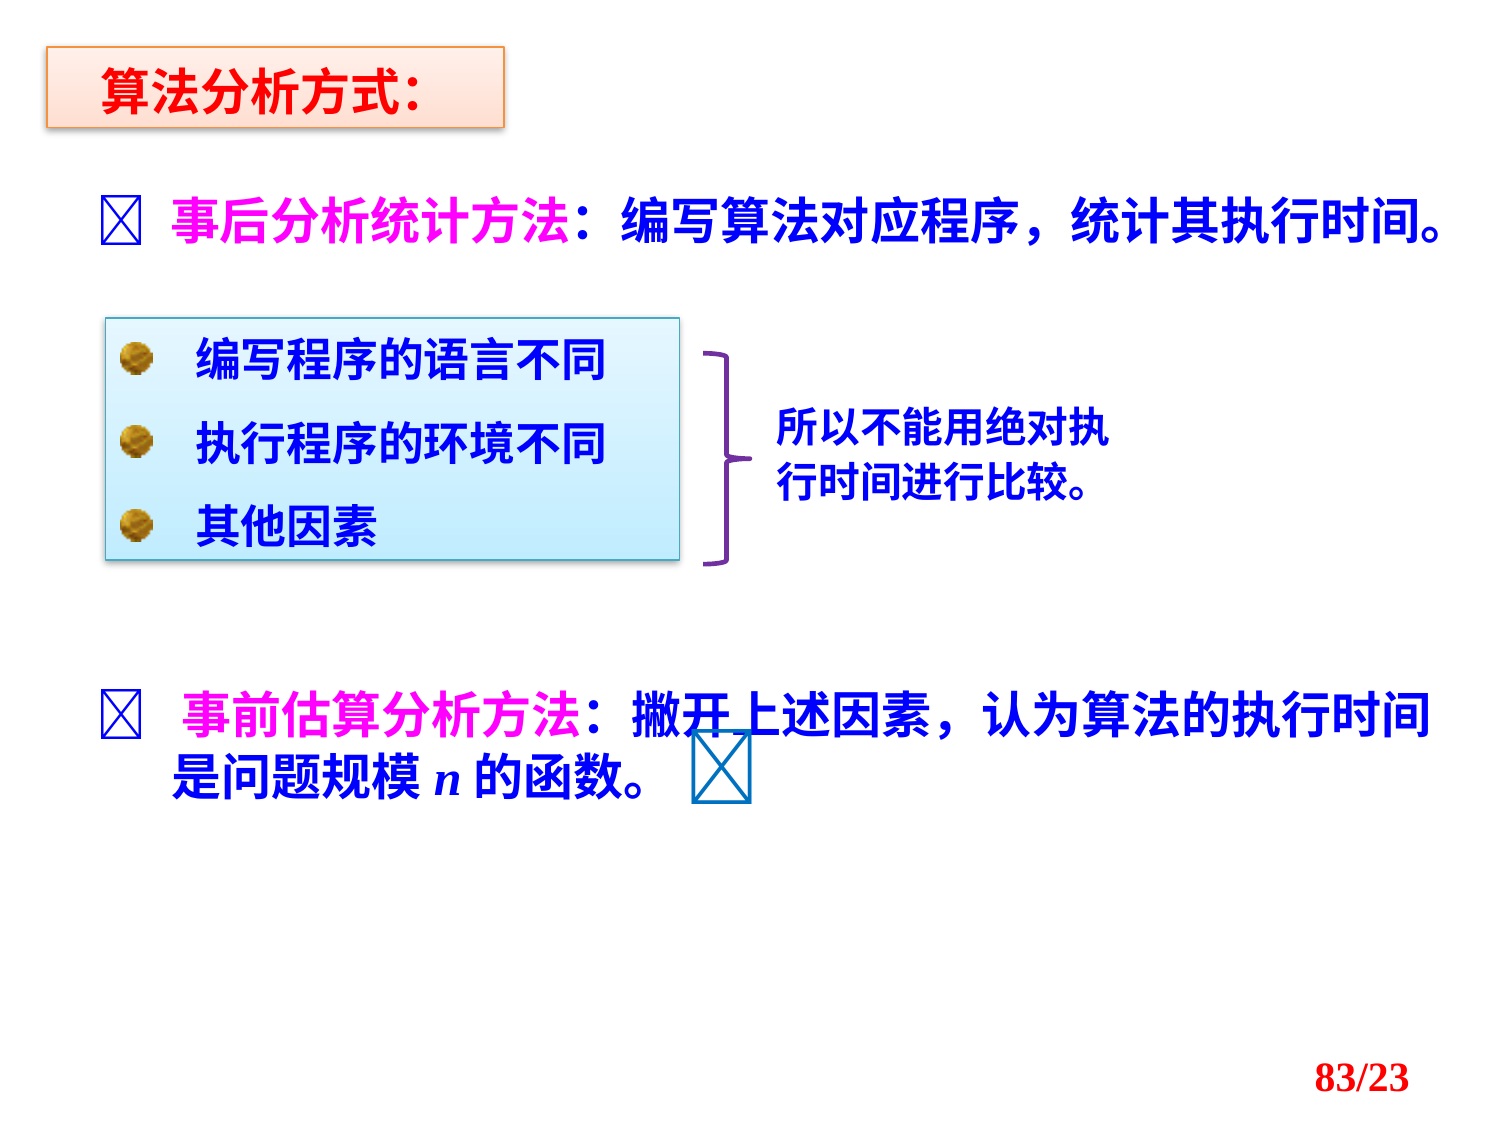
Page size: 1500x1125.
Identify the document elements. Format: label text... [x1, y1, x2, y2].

text_box 算法分析方式： [46, 46, 505, 128]
text_box [703, 352, 751, 565]
picture [120, 342, 153, 375]
text_box 所以不能用绝对执行时间进行比较。 [761, 388, 1161, 514]
picture [120, 425, 153, 458]
text_box  事后分析统计方法：编写算法对应程序，统计其执行时间。 [81, 176, 1465, 257]
picture [120, 509, 153, 542]
text_box  事前估算分析方法：撇开上述因素，认为算法的执行时间是问题规模n的函数。  [82, 669, 1454, 818]
text_box 编写程序的语言不同 执行程序的环境不同 其他因素 [105, 317, 680, 561]
slide_number 83/23 [1074, 1042, 1425, 1103]
